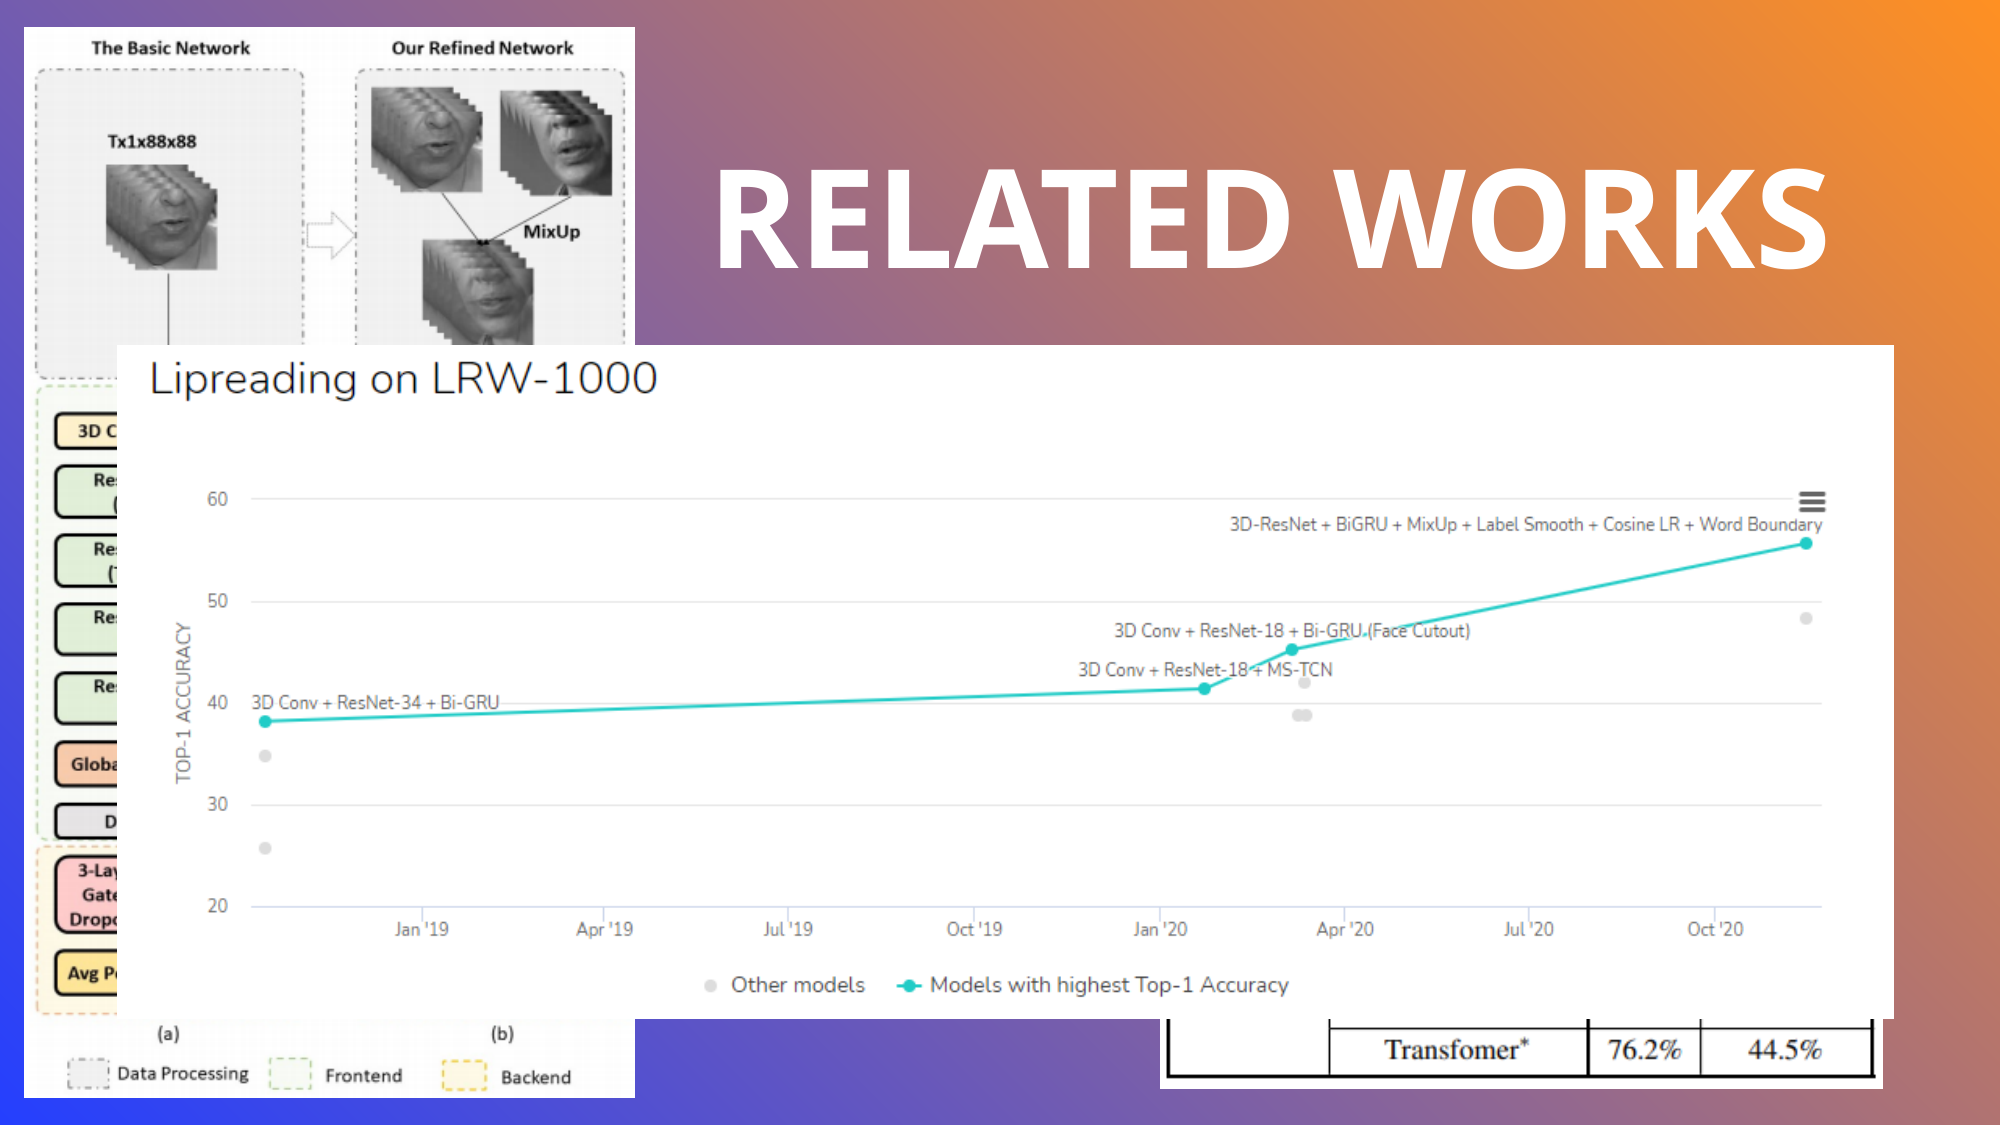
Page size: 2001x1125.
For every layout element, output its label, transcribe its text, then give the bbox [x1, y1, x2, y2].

title Related works [693, 76, 1976, 371]
picture [24, 27, 1894, 1098]
text_box [0, 0, 2000, 1125]
